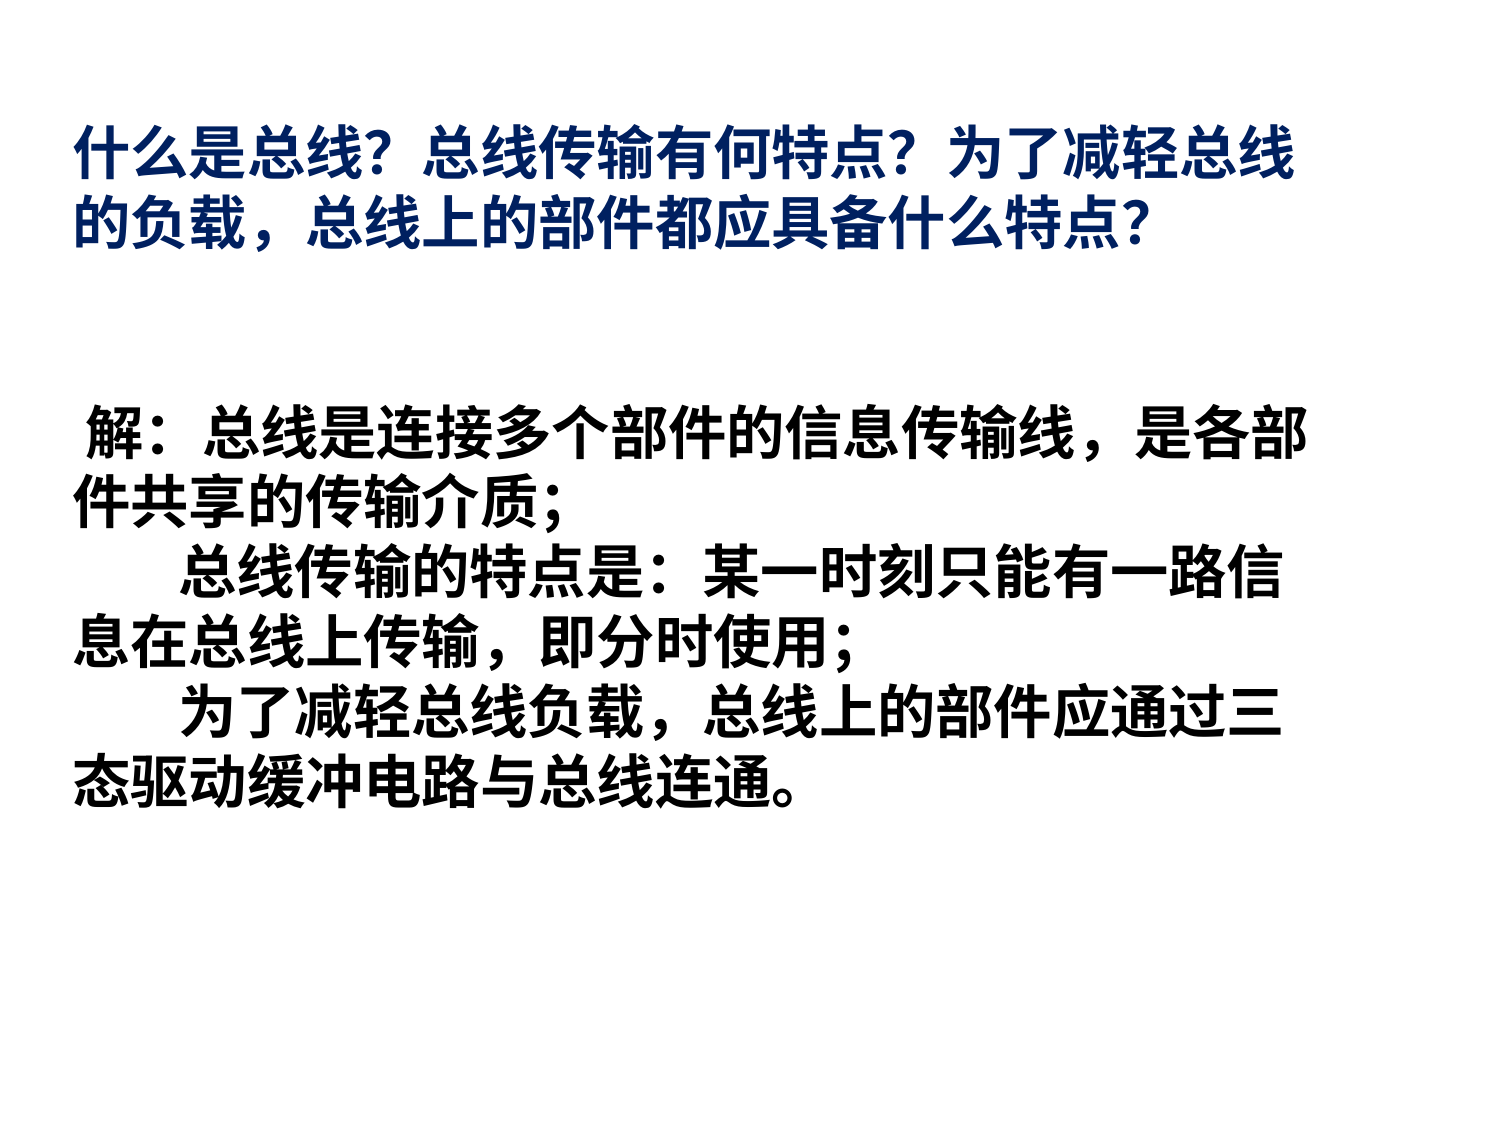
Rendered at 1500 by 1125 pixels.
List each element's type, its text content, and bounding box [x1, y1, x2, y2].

title 什么是总线？总线传输有何特点？为了减轻总线的负载，总线上的部件都应具备什么特点？ 解：总线是连接多个部件的信息传输线，是各部件共享的传输介质； 总线传输的特点是：某一时刻只能有一路信息在总线上传输，即分时使用； 为了减轻总线负载，总线上的部件应通过三态驱动缓冲电路与总线连通。 [57, 84, 1335, 848]
